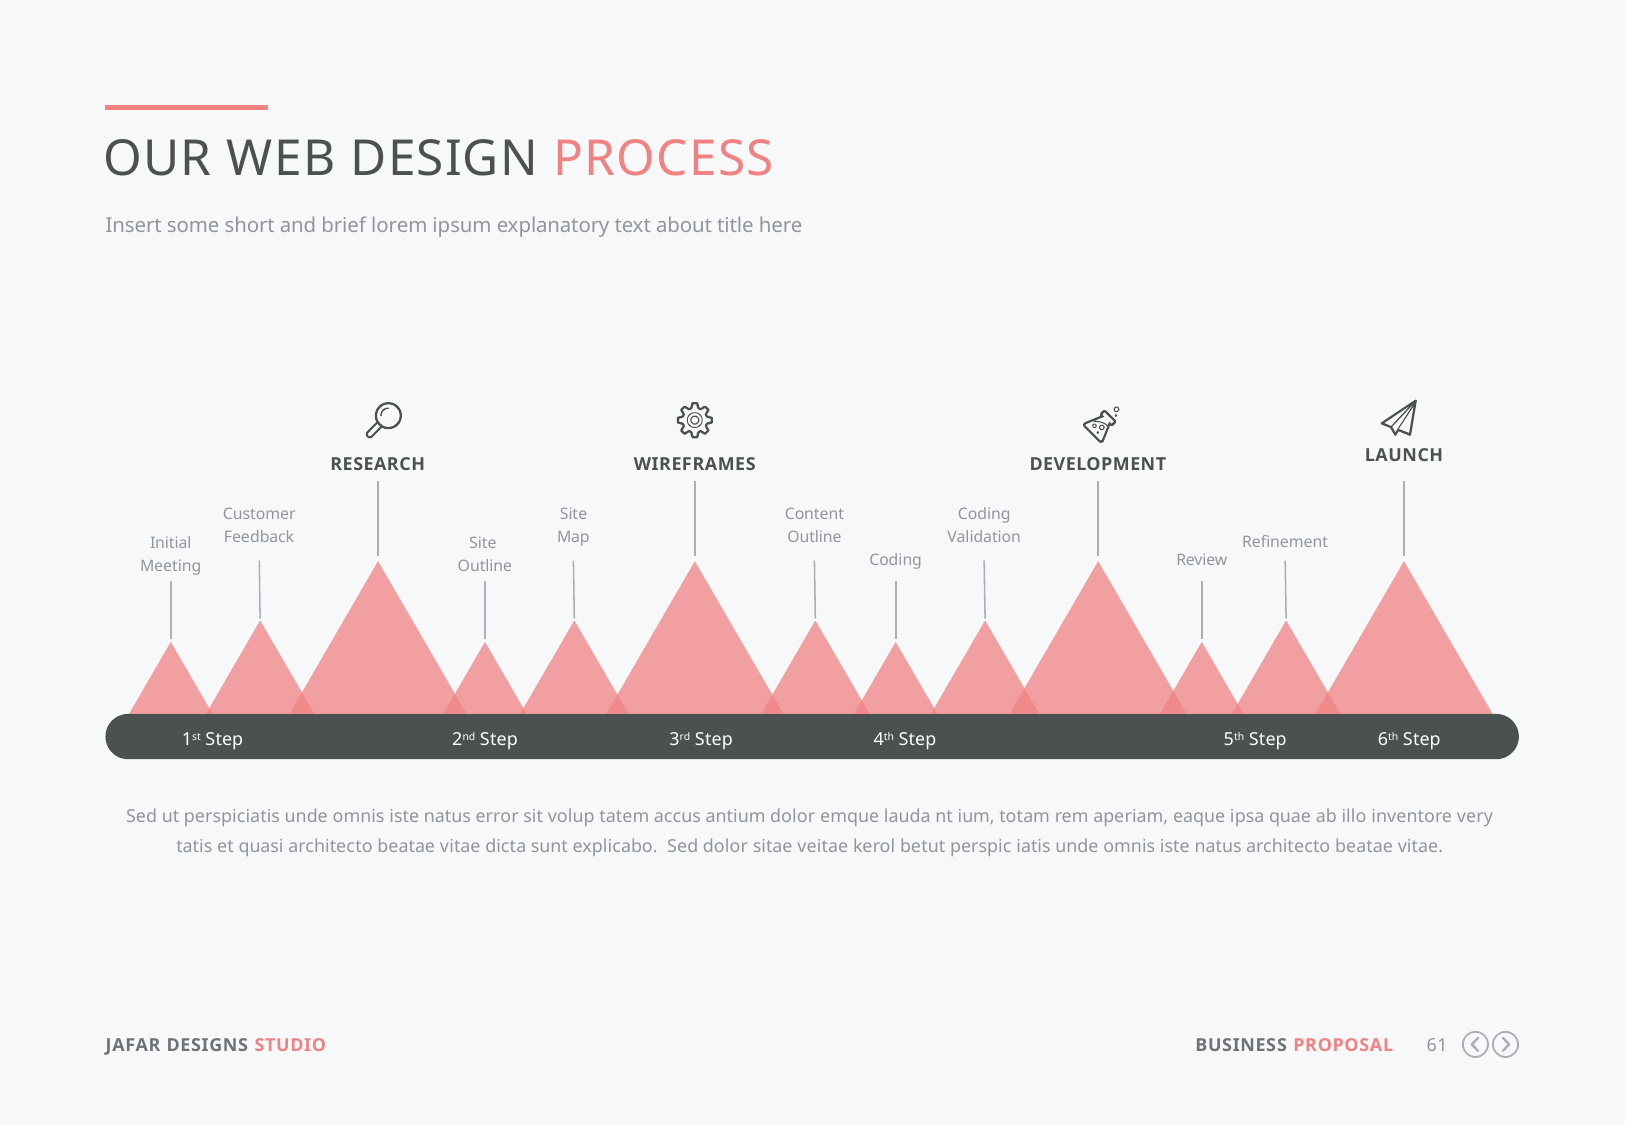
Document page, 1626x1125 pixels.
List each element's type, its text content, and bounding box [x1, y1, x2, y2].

text_box Sed ut perspiciatis unde omnis iste natus error sit volup tatem accus antium dolor emque lauda nt ium, totam rem aperiam, eaque ipsa quae ab illo inventore very tatis et quasi architecto beatae vitae dicta sunt explicabo. Sed dolor sitae veitae kerol betut perspic iatis unde omnis iste natus architecto beatae vitae. [105, 797, 1518, 856]
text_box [125, 399, 1493, 750]
list Our web design process [103, 125, 1518, 187]
list Insert some short and brief lorem ipsum explanatory text about title here [105, 209, 1519, 241]
text_box [104, 712, 1521, 761]
